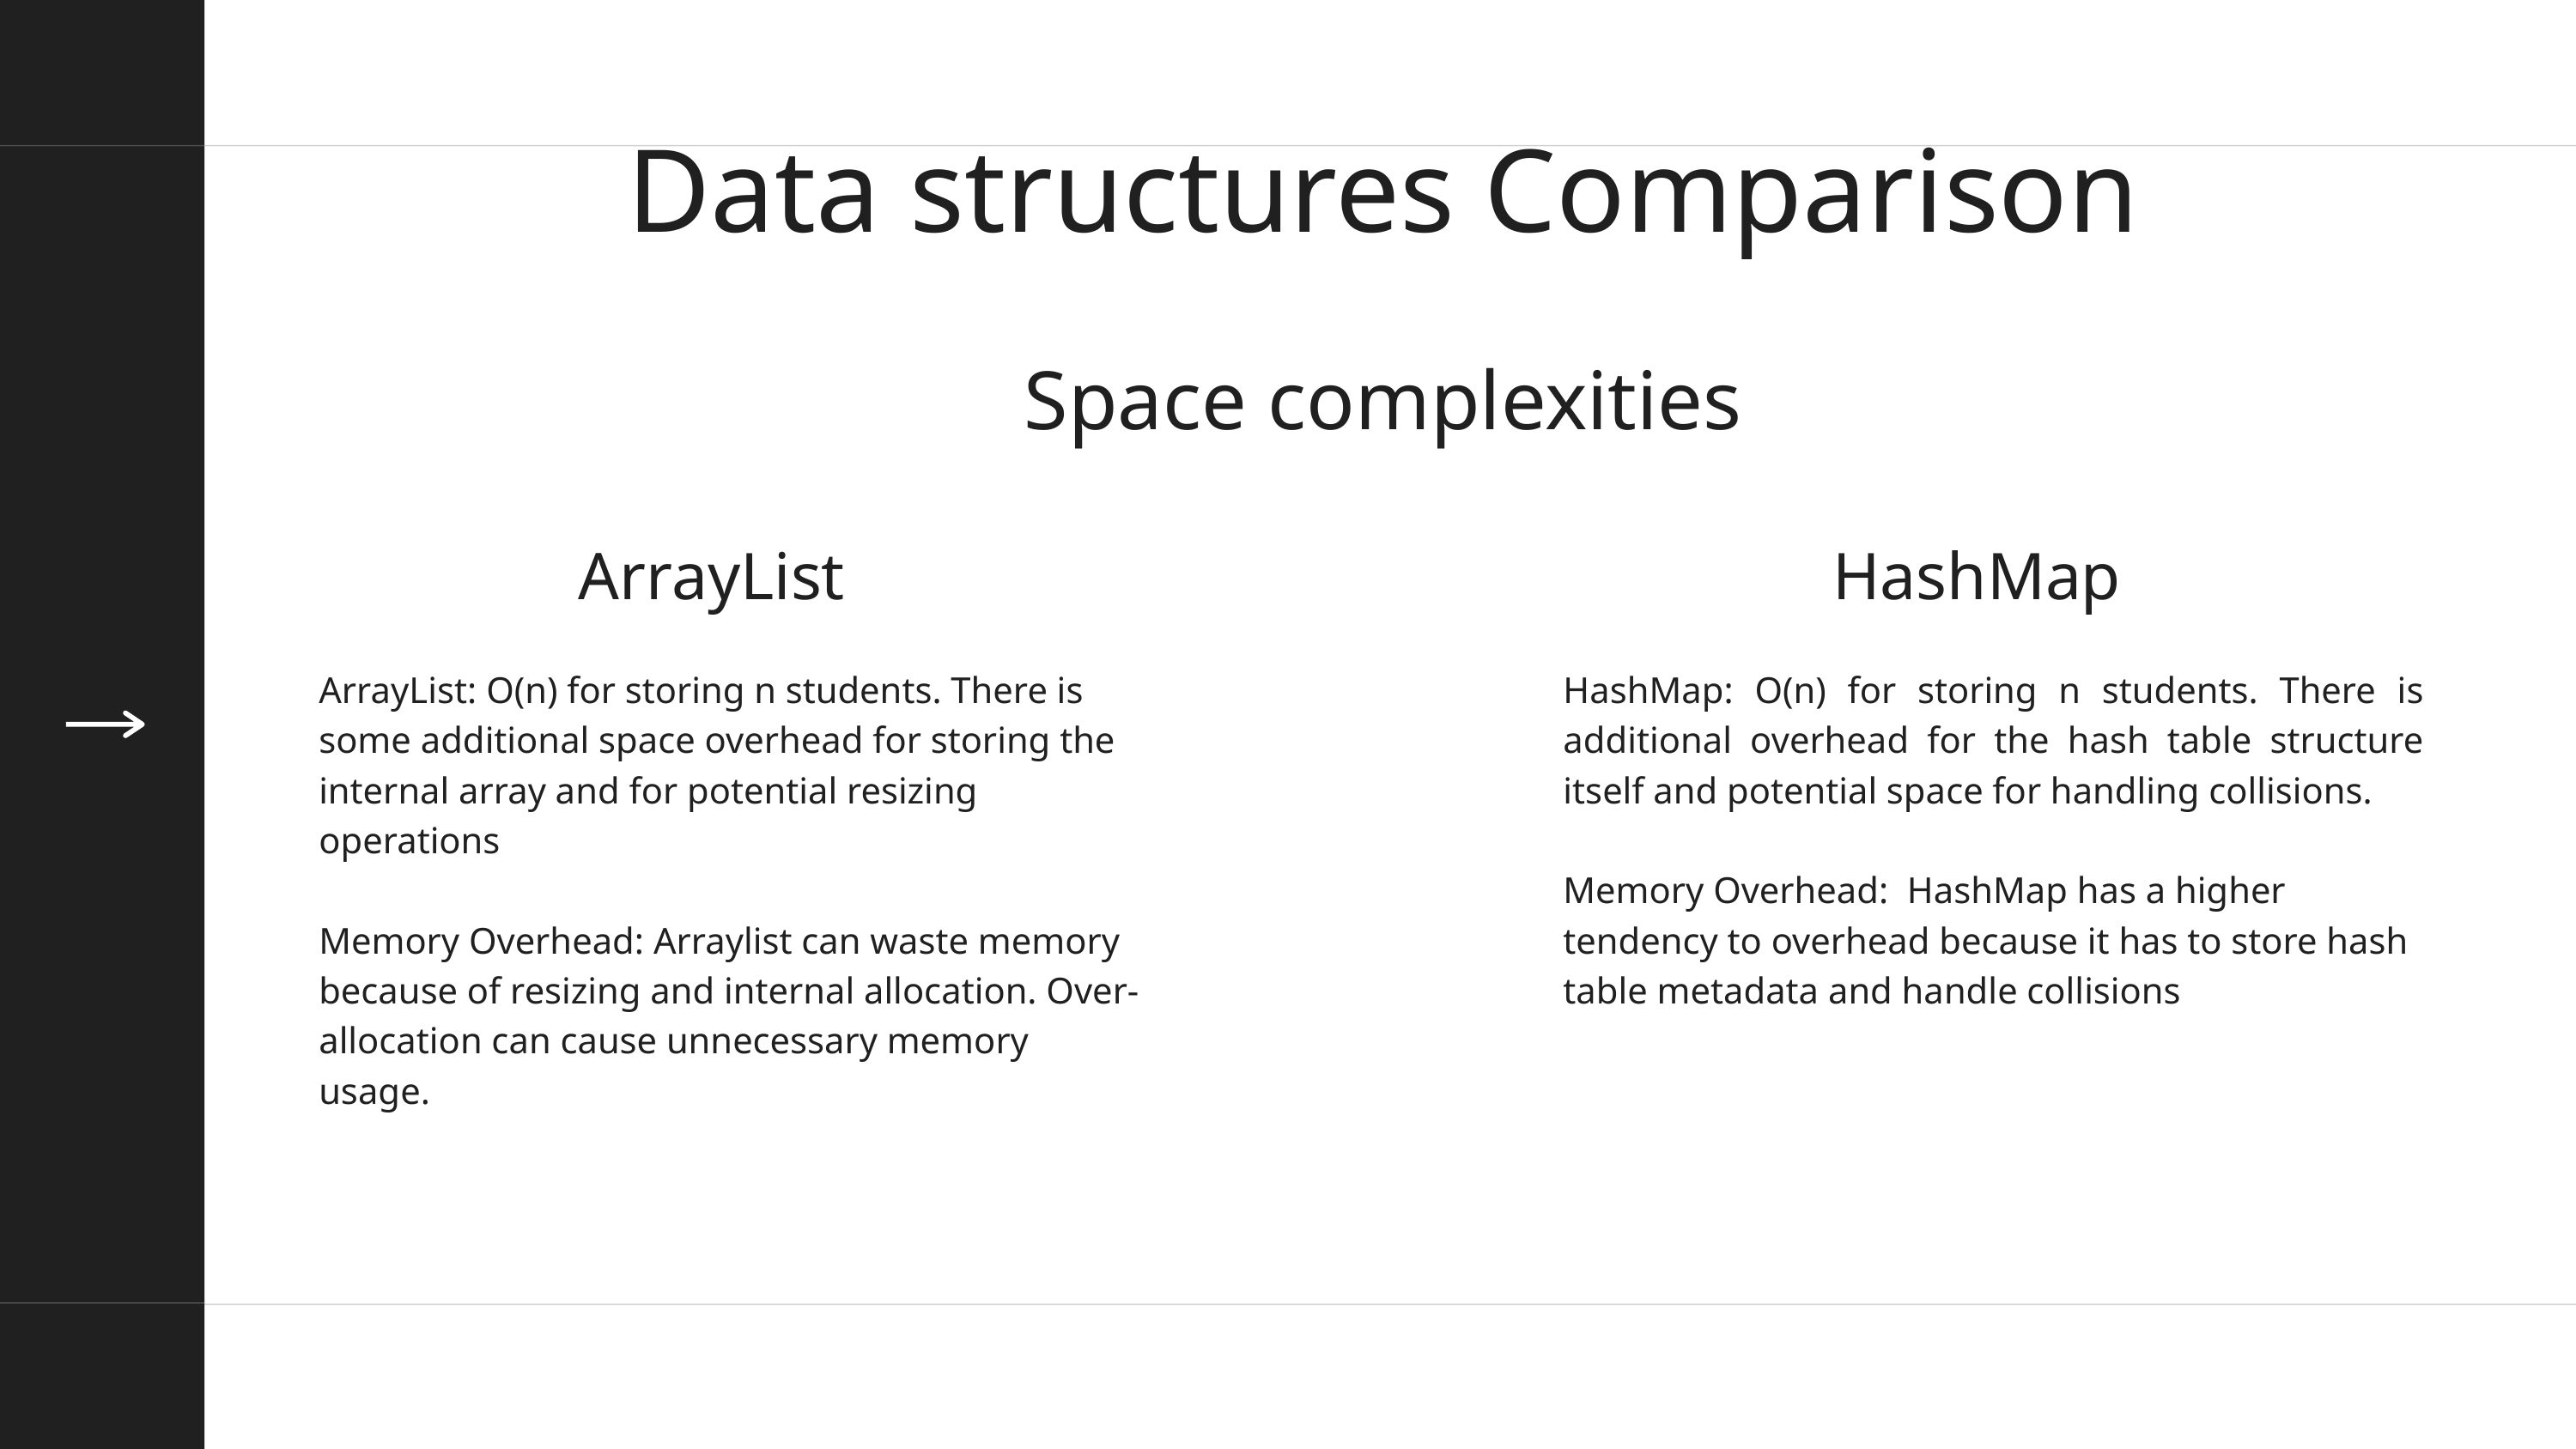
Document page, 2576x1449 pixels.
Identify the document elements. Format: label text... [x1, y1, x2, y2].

text_box [0, 147, 205, 1302]
text_box [0, 1304, 205, 1449]
text_box HashMap [1765, 522, 2189, 613]
text_box ArrayList [500, 522, 924, 613]
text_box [65, 710, 145, 739]
text_box [0, 0, 205, 144]
text_box ArrayList: O(n) for storing n students. There is some additional space overhead for storing the internal array and for potential resizing operations Memory Overhead: Arraylist can waste memory because of resizing and internal allocation. Over-allocation can cause unnecessary memory usage. [319, 660, 1147, 1112]
text_box Data structures Comparison [342, 118, 2424, 256]
text_box Space complexities [342, 333, 2424, 446]
text_box HashMap: O(n) for storing n students. There is additional overhead for the hash table structure itself and potential space for handling collisions. Memory Overhead: HashMap has a higher tendency to overhead because it has to store hash table metadata and handle collisions [1563, 660, 2424, 1011]
